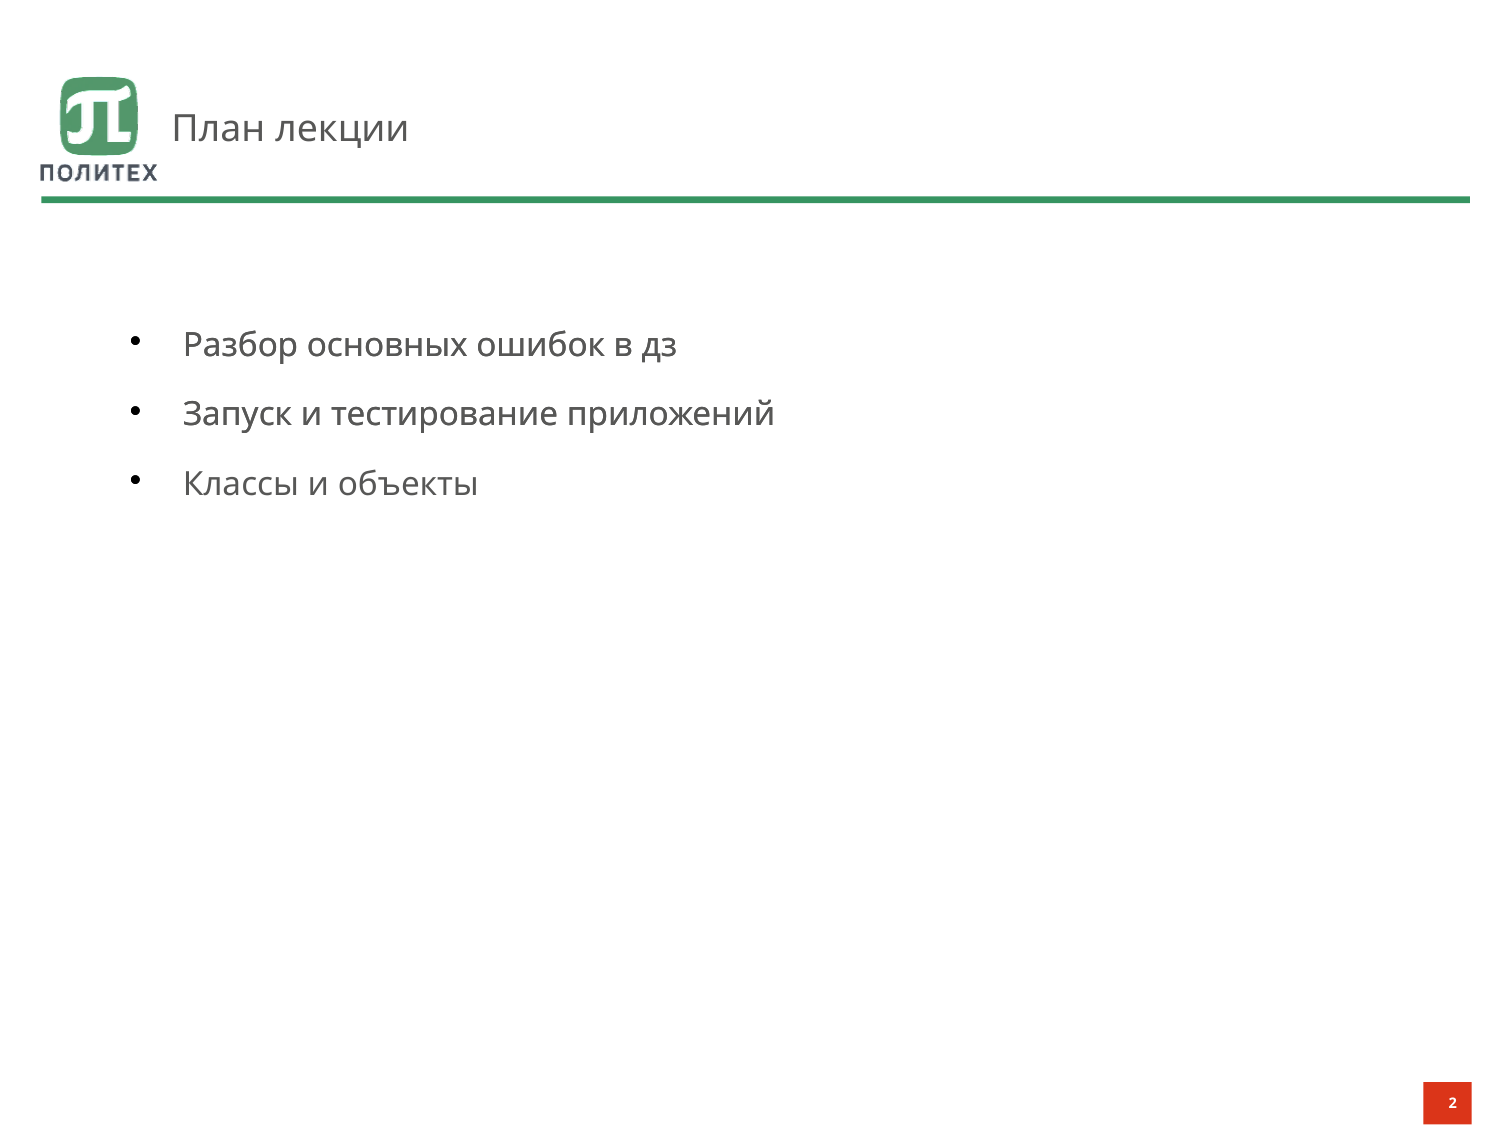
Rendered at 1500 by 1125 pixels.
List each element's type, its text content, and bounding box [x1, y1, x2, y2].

picture [37, 70, 161, 184]
slide_number 2 [1423, 1082, 1472, 1125]
title План лекции [171, 71, 1470, 181]
text_box Разбор основных ошибок в дз Запуск и тестирование приложений [112, 243, 1400, 1023]
